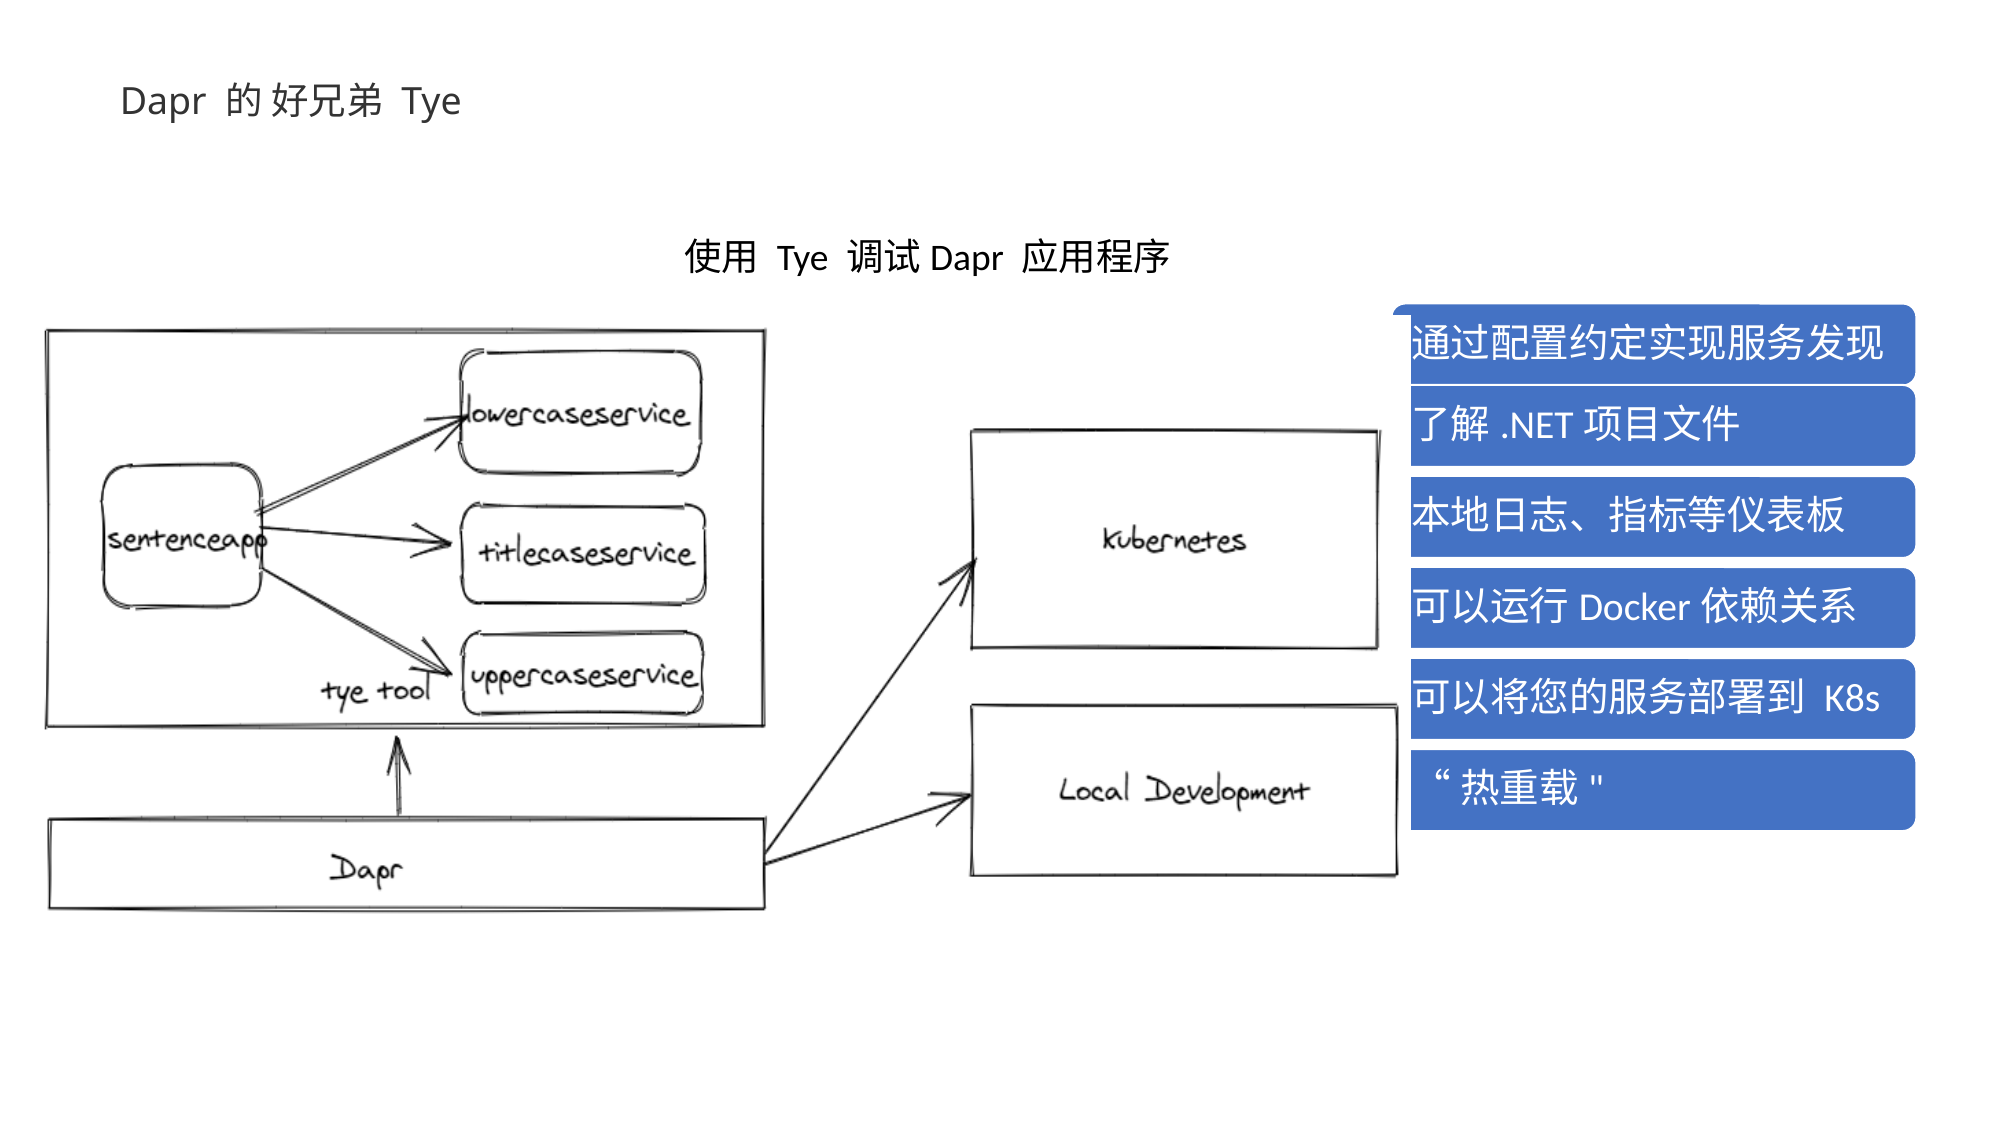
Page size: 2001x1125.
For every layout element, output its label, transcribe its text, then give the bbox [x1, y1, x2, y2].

picture [34, 315, 1411, 926]
text_box 使用 Tye 调试Dapr 应用程序 [669, 225, 1316, 286]
text_box Dapr 的 好兄弟 Tye [105, 69, 1982, 130]
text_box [1391, 273, 1917, 852]
